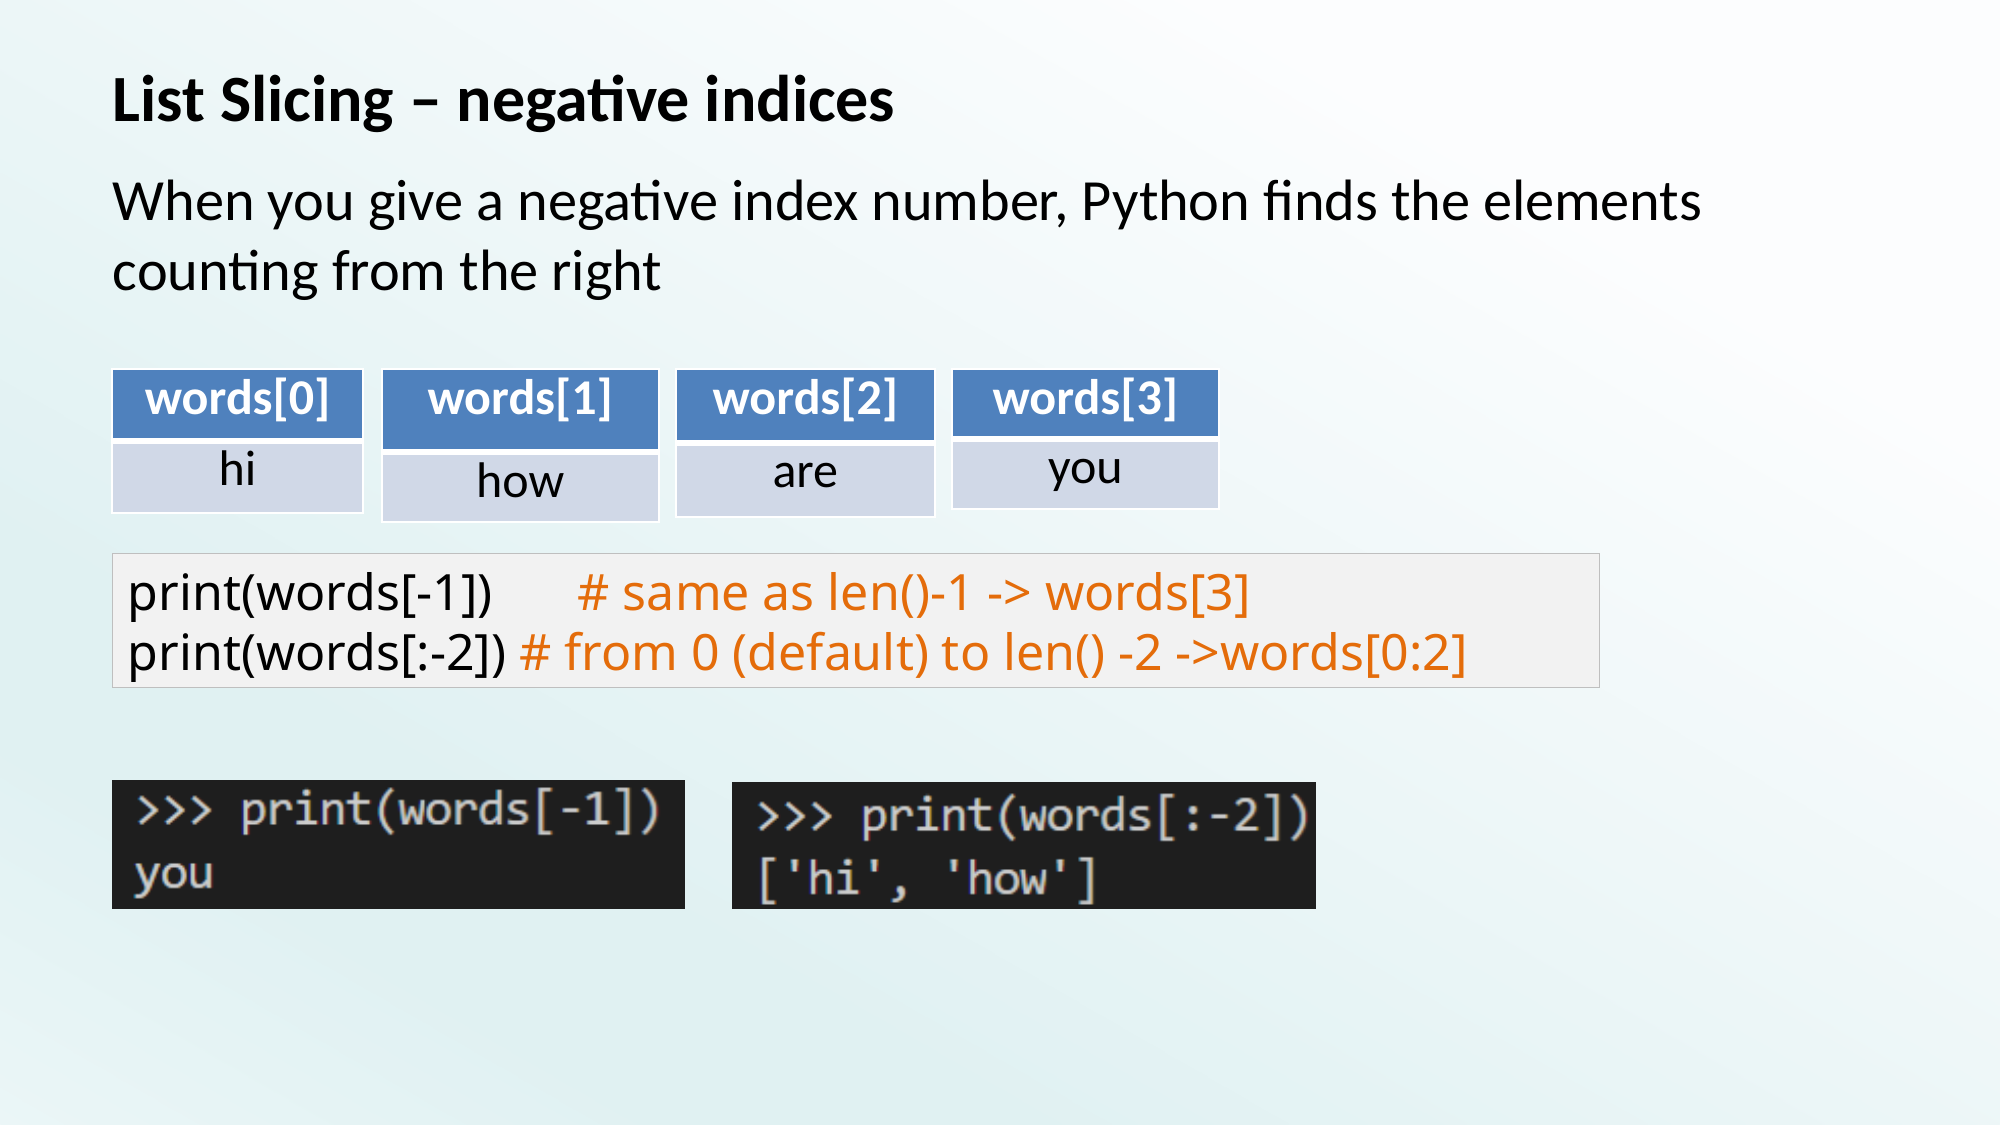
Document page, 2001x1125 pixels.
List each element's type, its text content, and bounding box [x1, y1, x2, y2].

picture [0, 0, 2000, 1125]
table_cell hi [113, 444, 362, 512]
table_cell how [383, 455, 658, 521]
table_header words[2] [677, 370, 934, 440]
title List Slicing – negative indices [112, 55, 1888, 135]
table_cell are [677, 446, 934, 516]
table_cell you [953, 442, 1218, 508]
table_header words[1] [383, 370, 658, 449]
text_box print(words[-1]) # same as len()-1 -> words[3] print(words[:-2]) # from 0 (default) to len() -2 ->words[0:2] [112, 553, 1600, 688]
list When you give a negative index number, Python finds the elements counting from the right [112, 162, 1888, 1025]
table_header words[3] [953, 370, 1218, 436]
table_header words[0] [113, 370, 362, 438]
